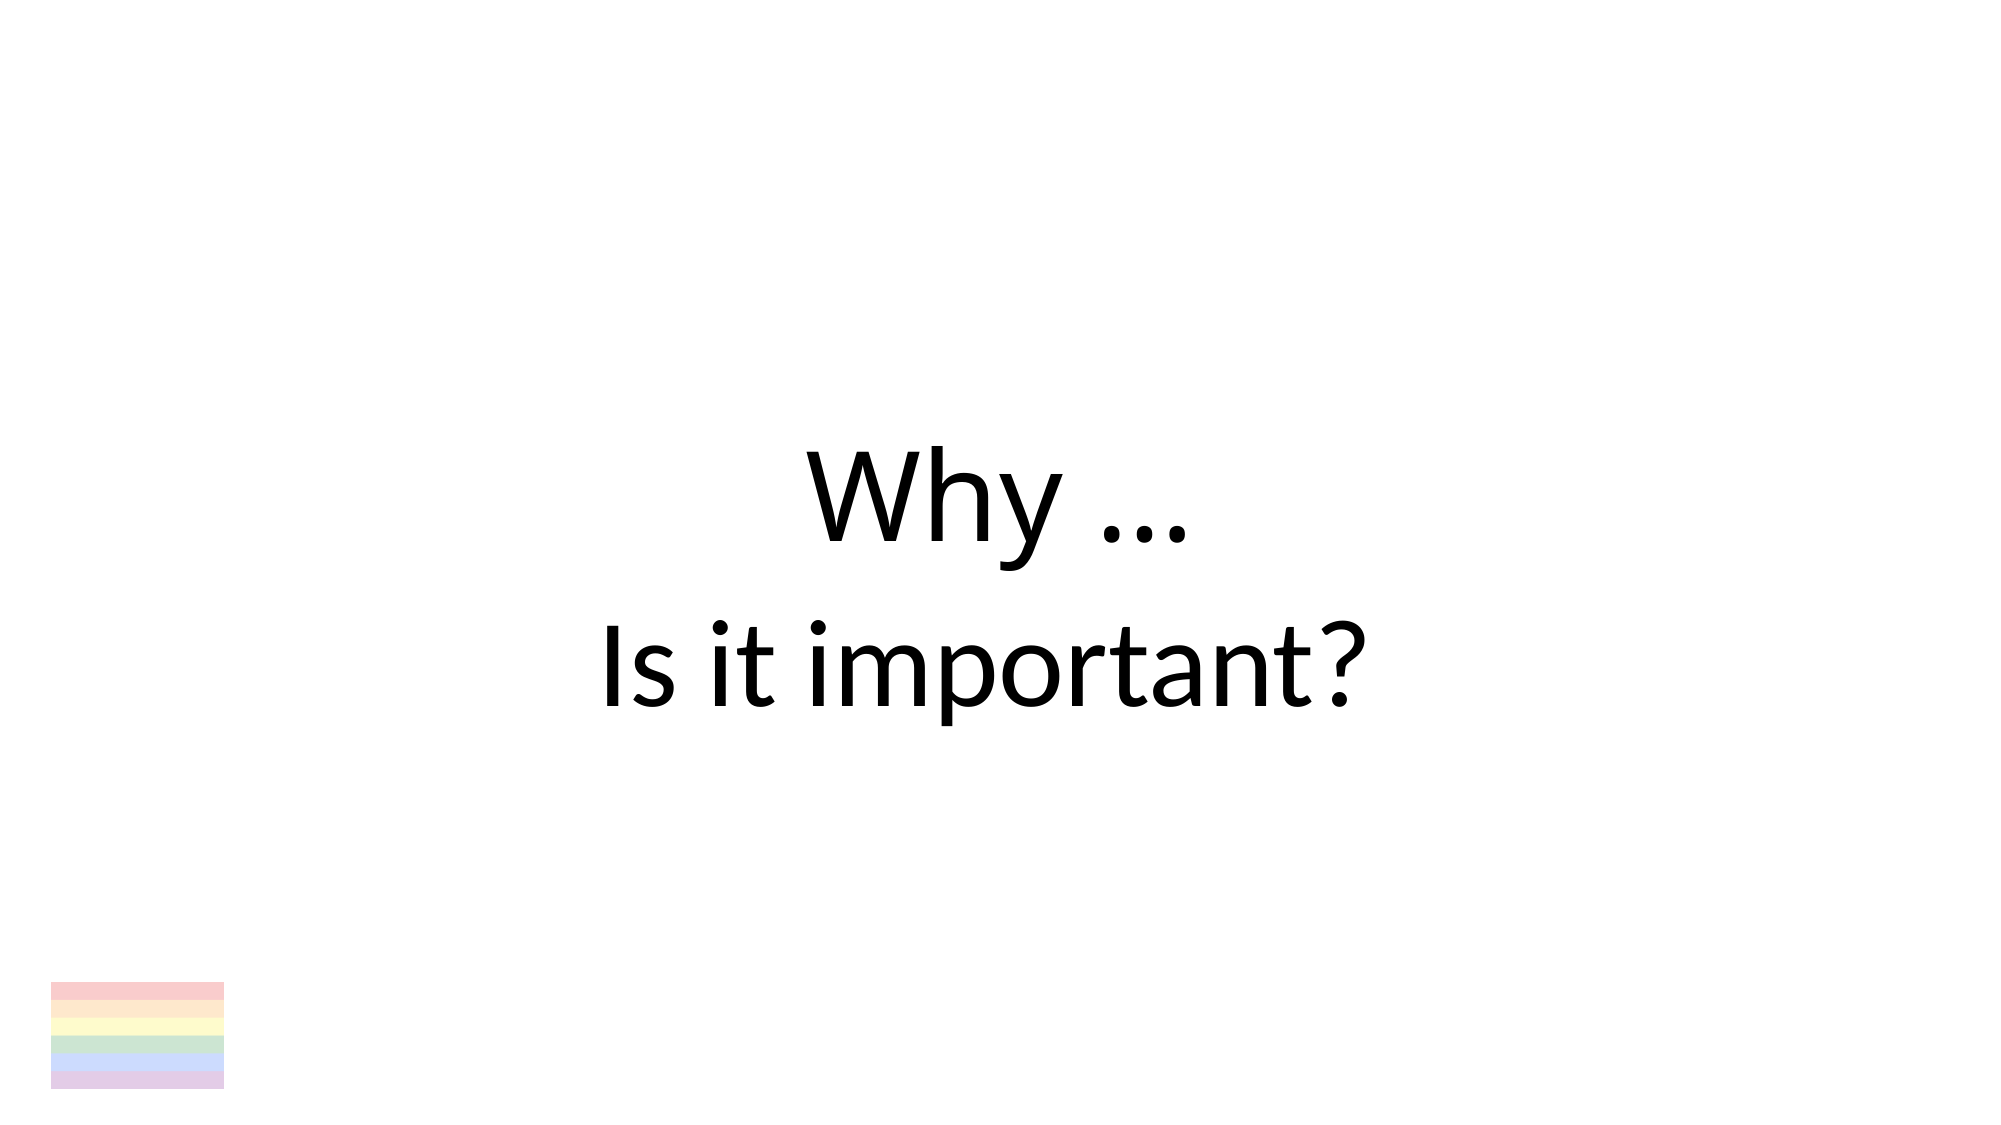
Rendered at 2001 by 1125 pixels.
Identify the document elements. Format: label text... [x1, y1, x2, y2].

subtitle Is it important? [249, 590, 1750, 863]
title Why … [249, 184, 1750, 576]
picture [51, 982, 224, 1089]
